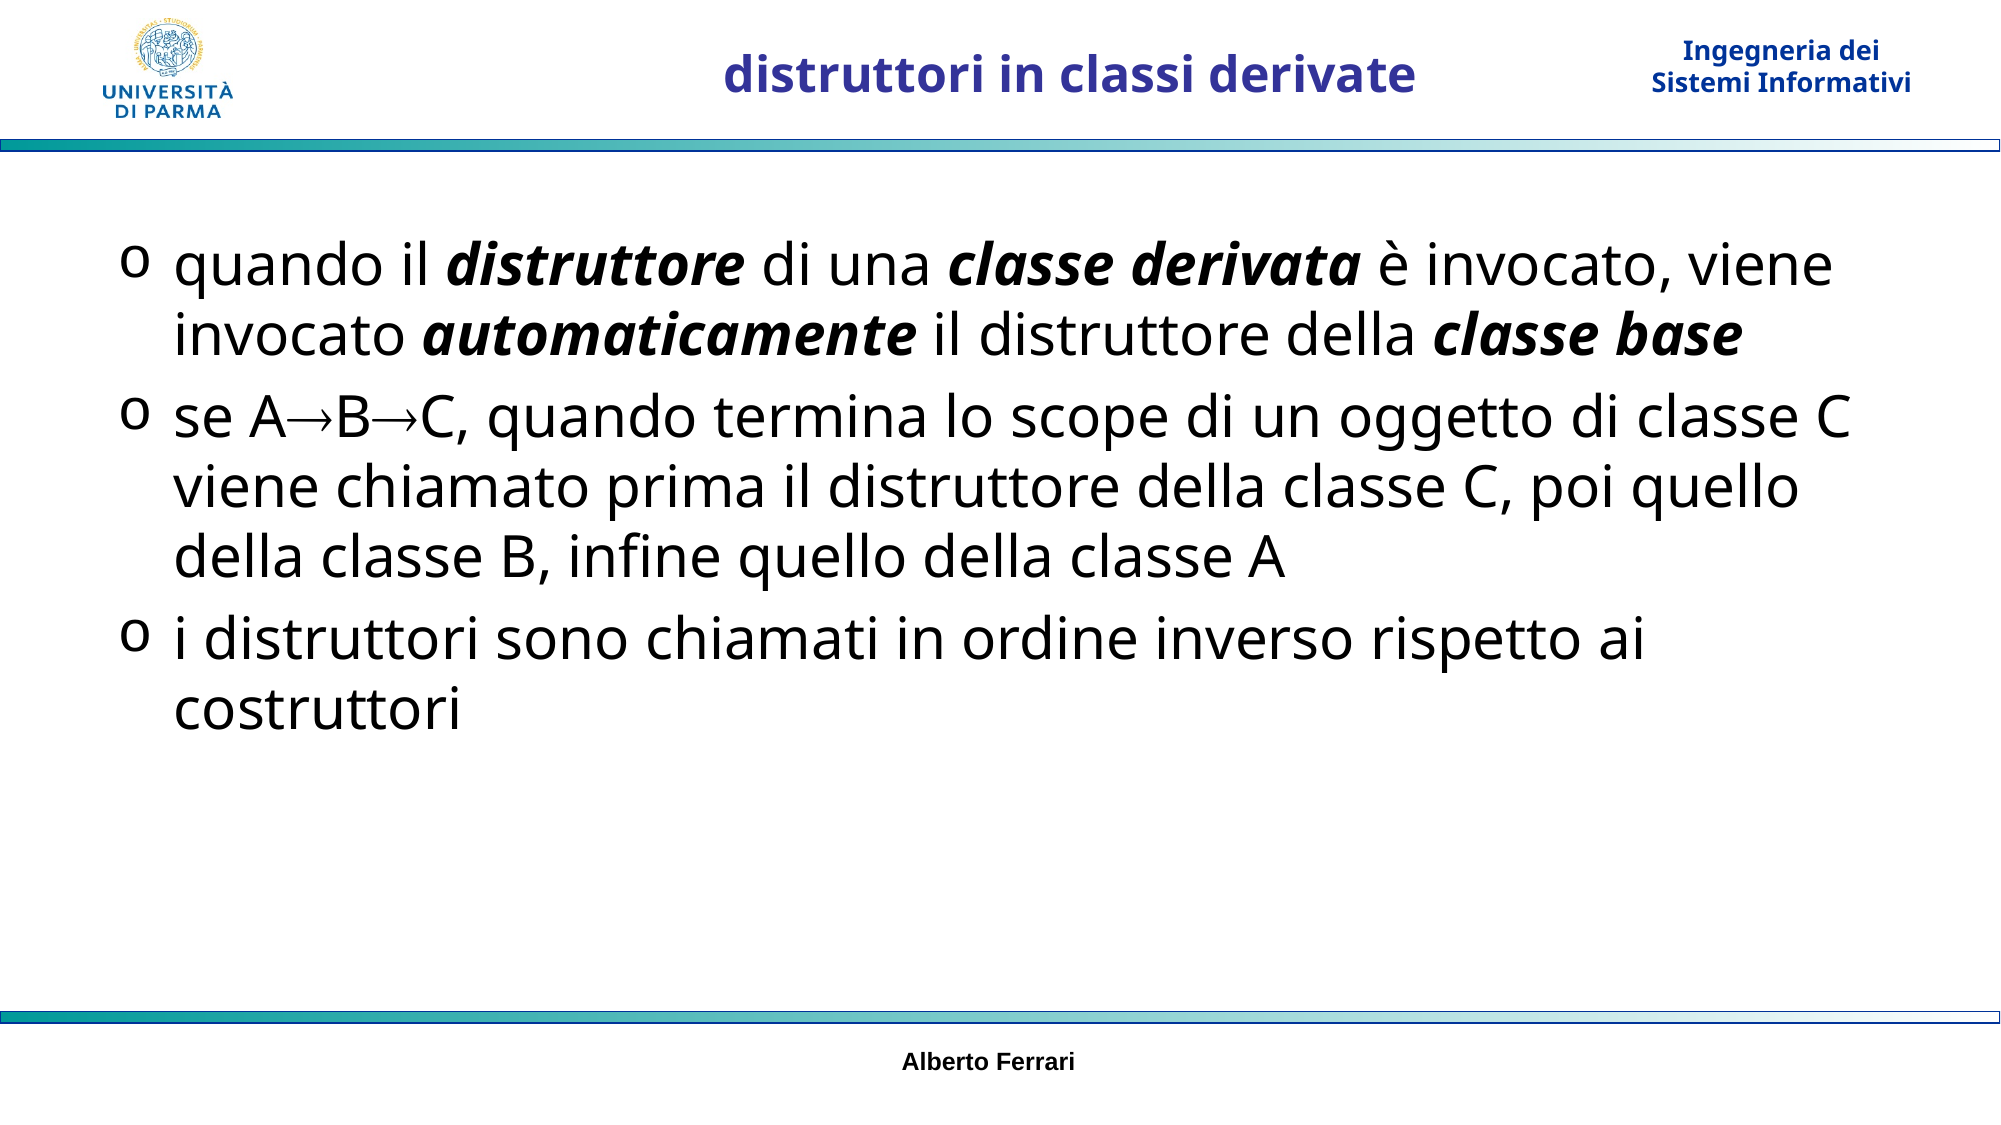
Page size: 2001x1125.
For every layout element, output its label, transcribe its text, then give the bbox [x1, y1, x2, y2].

footer Alberto Ferrari [366, 1037, 1611, 1092]
list quando il distruttore di una classe derivata è invocato, viene invocato automaticamente il distruttore della classe base se ABC, quando termina lo scope di un oggetto di classe C viene chiamato prima il distruttore della classe C, poi quello della classe B, infine quello della classe A i distruttori sono chiamati in ordine inverso rispetto ai costruttori [102, 220, 1903, 963]
title distruttori in classi derivate [559, 19, 1583, 126]
picture [103, 18, 233, 118]
